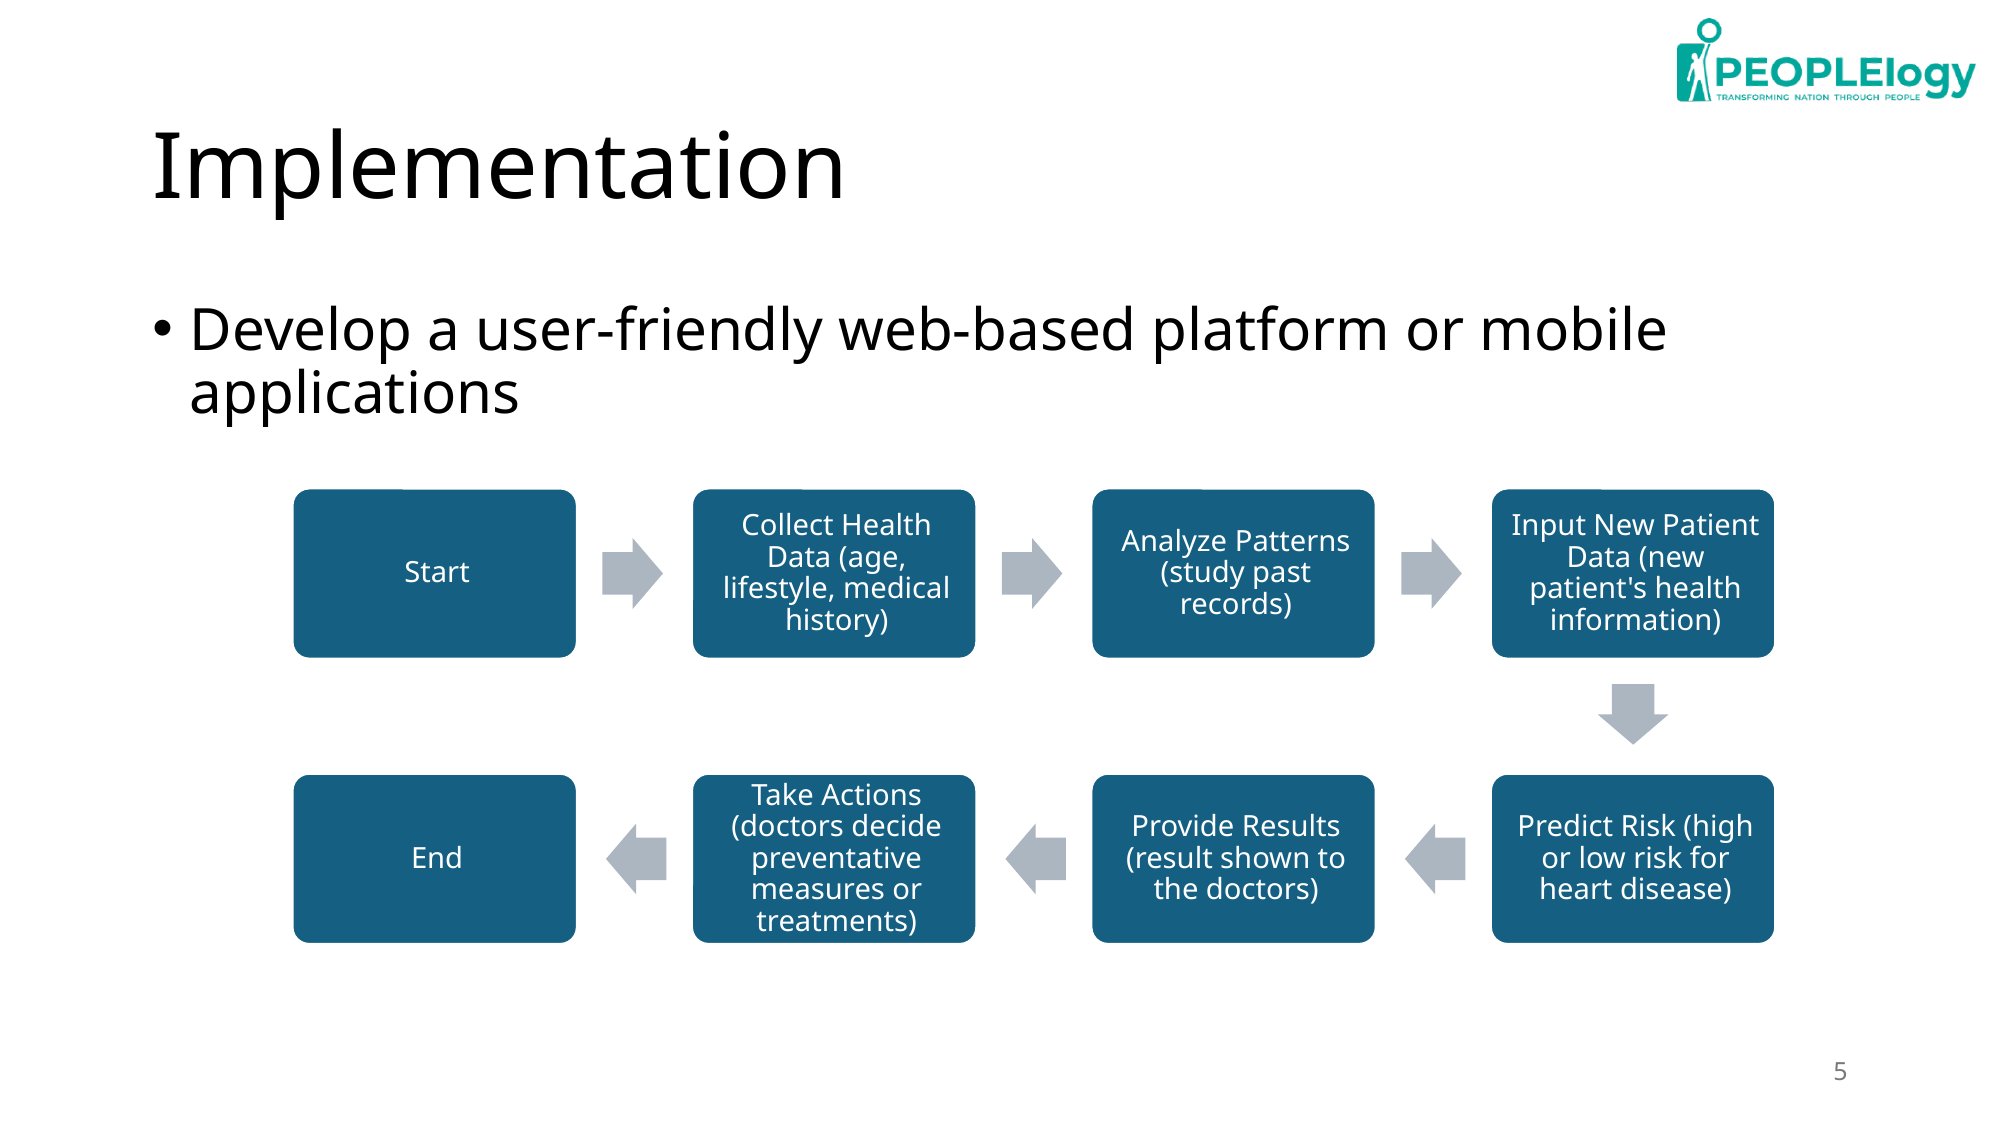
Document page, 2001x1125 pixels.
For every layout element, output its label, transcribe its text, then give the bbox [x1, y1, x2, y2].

title Implementation [137, 59, 1863, 278]
picture [1676, 18, 1976, 102]
text_box Develop a user-friendly web-based platform or mobile applications [137, 292, 1863, 313]
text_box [290, 376, 1777, 1056]
list [137, 313, 1863, 1119]
